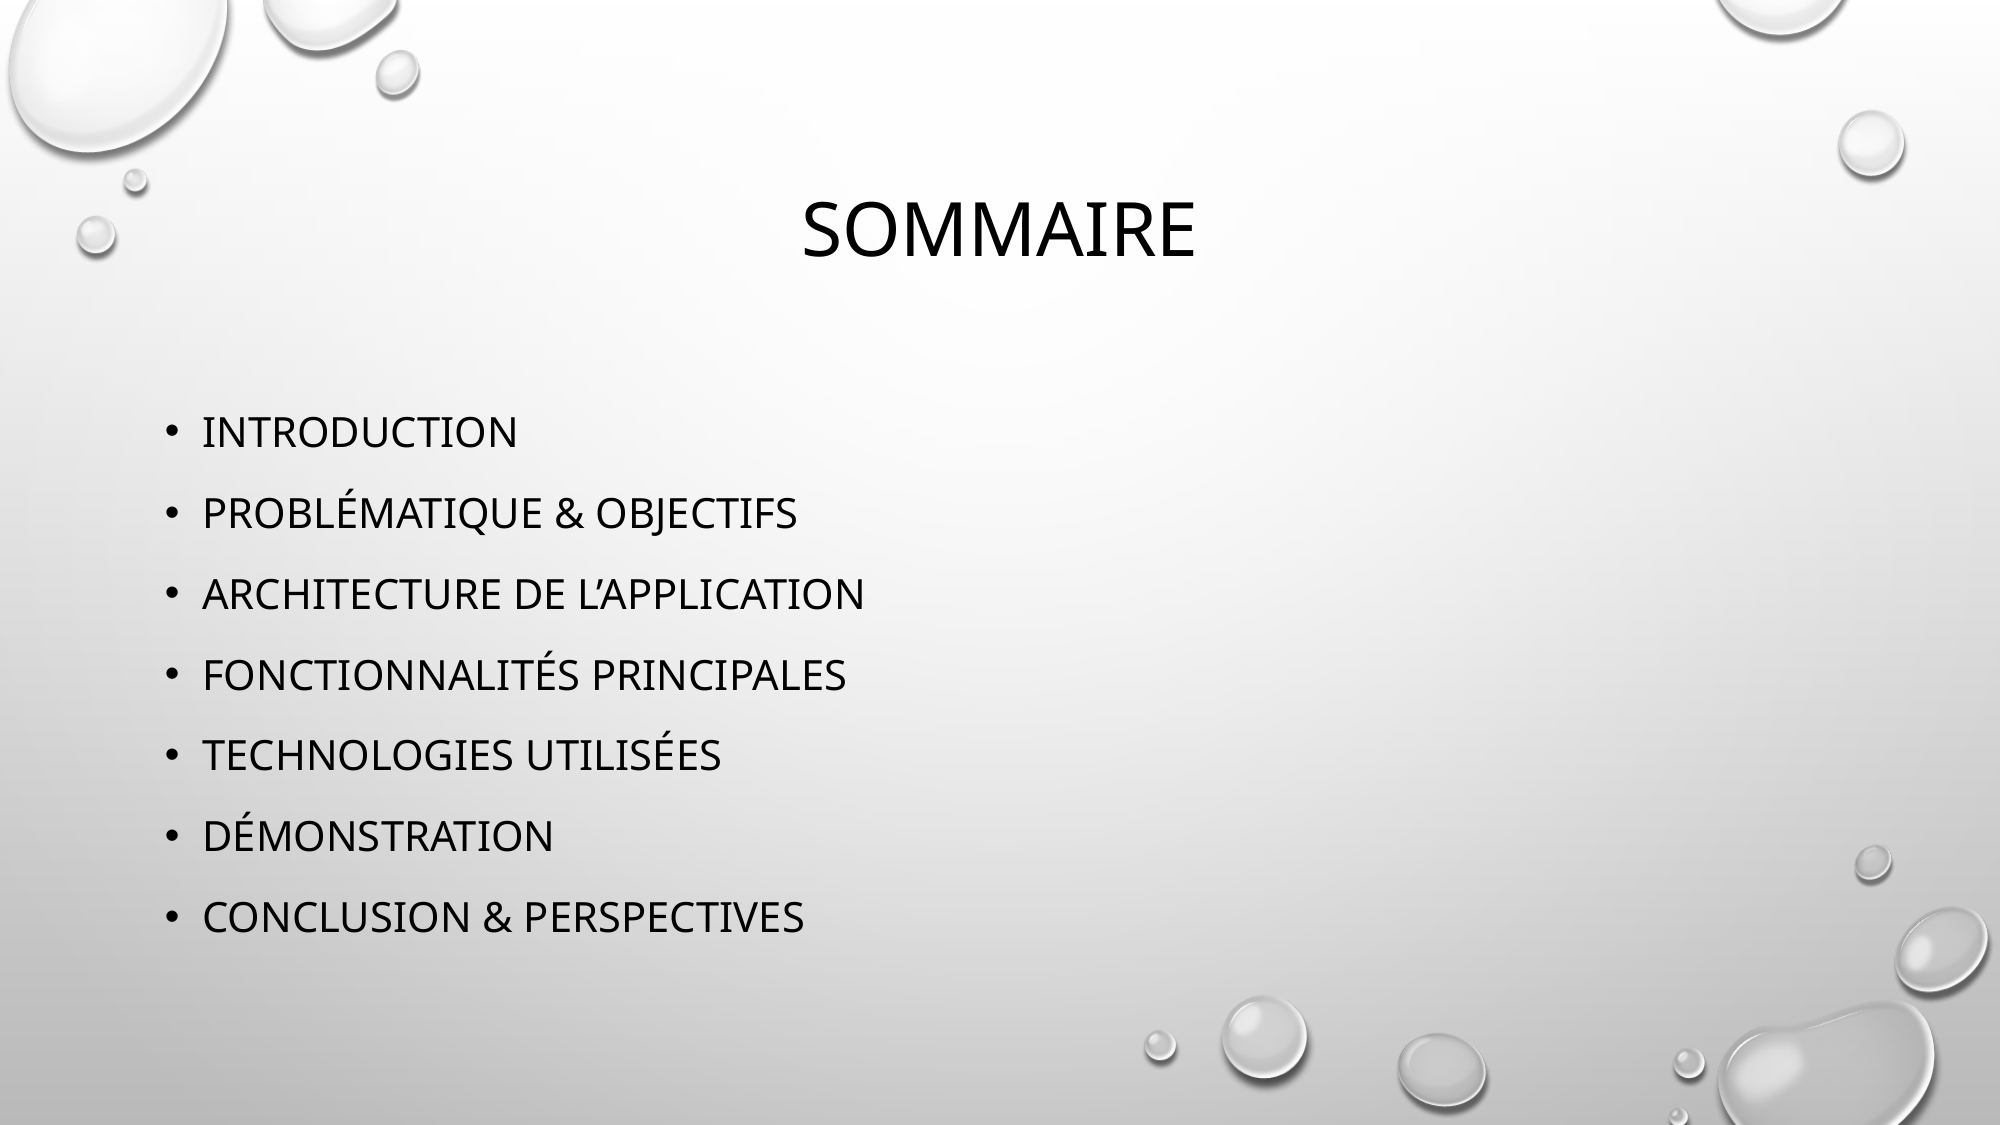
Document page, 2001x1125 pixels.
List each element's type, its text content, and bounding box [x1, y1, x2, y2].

list Introduction Problématique & Objectifs Architecture de l’application Fonctionnalités principales Technologies utilisées Démonstration Conclusion & Perspectives [149, 388, 1850, 950]
picture [0, 0, 2000, 1125]
title Sommaire [149, 101, 1851, 364]
